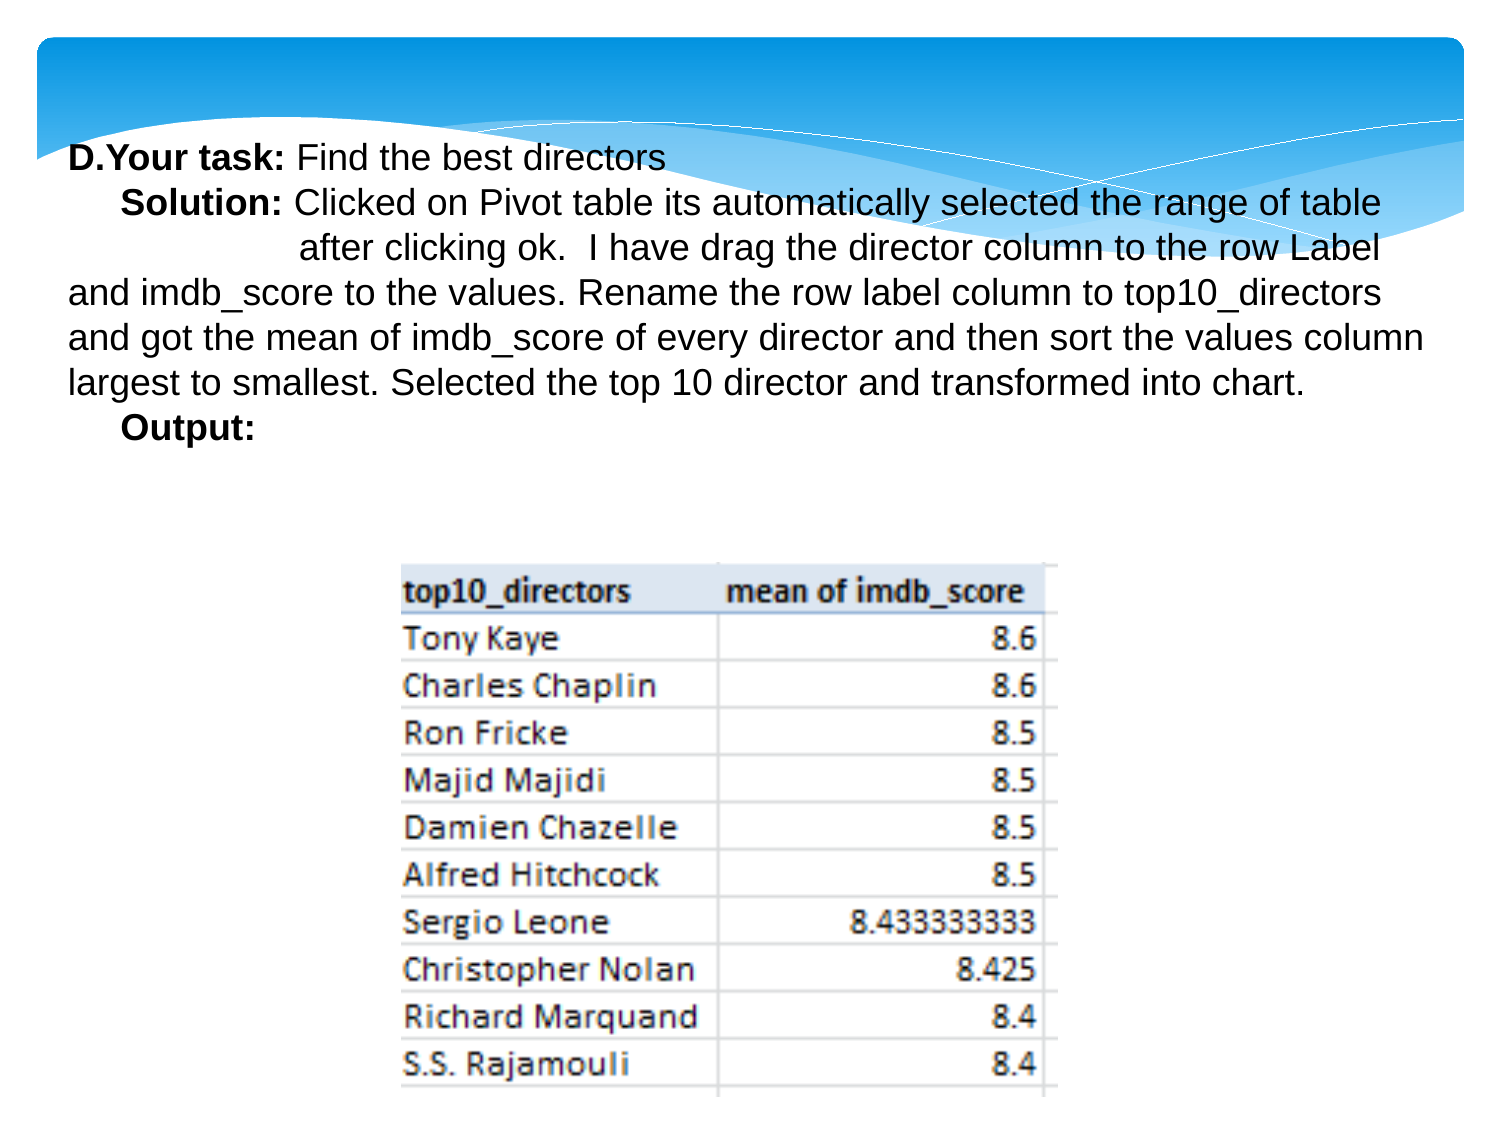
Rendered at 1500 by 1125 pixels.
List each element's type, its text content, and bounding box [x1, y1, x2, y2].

picture [401, 562, 1058, 1098]
text_box D.Your task: Find the best directors Solution: Clicked on Pivot table its automatically selected the range of table after clicking ok. I have drag the director column to the row Label and imdb_score to the values. Rename the row label column to top10_directors and got the mean of imdb_score of every director and then sort the values column largest to smallest. Selected the top 10 director and transformed into chart. Output: [53, 125, 1447, 501]
